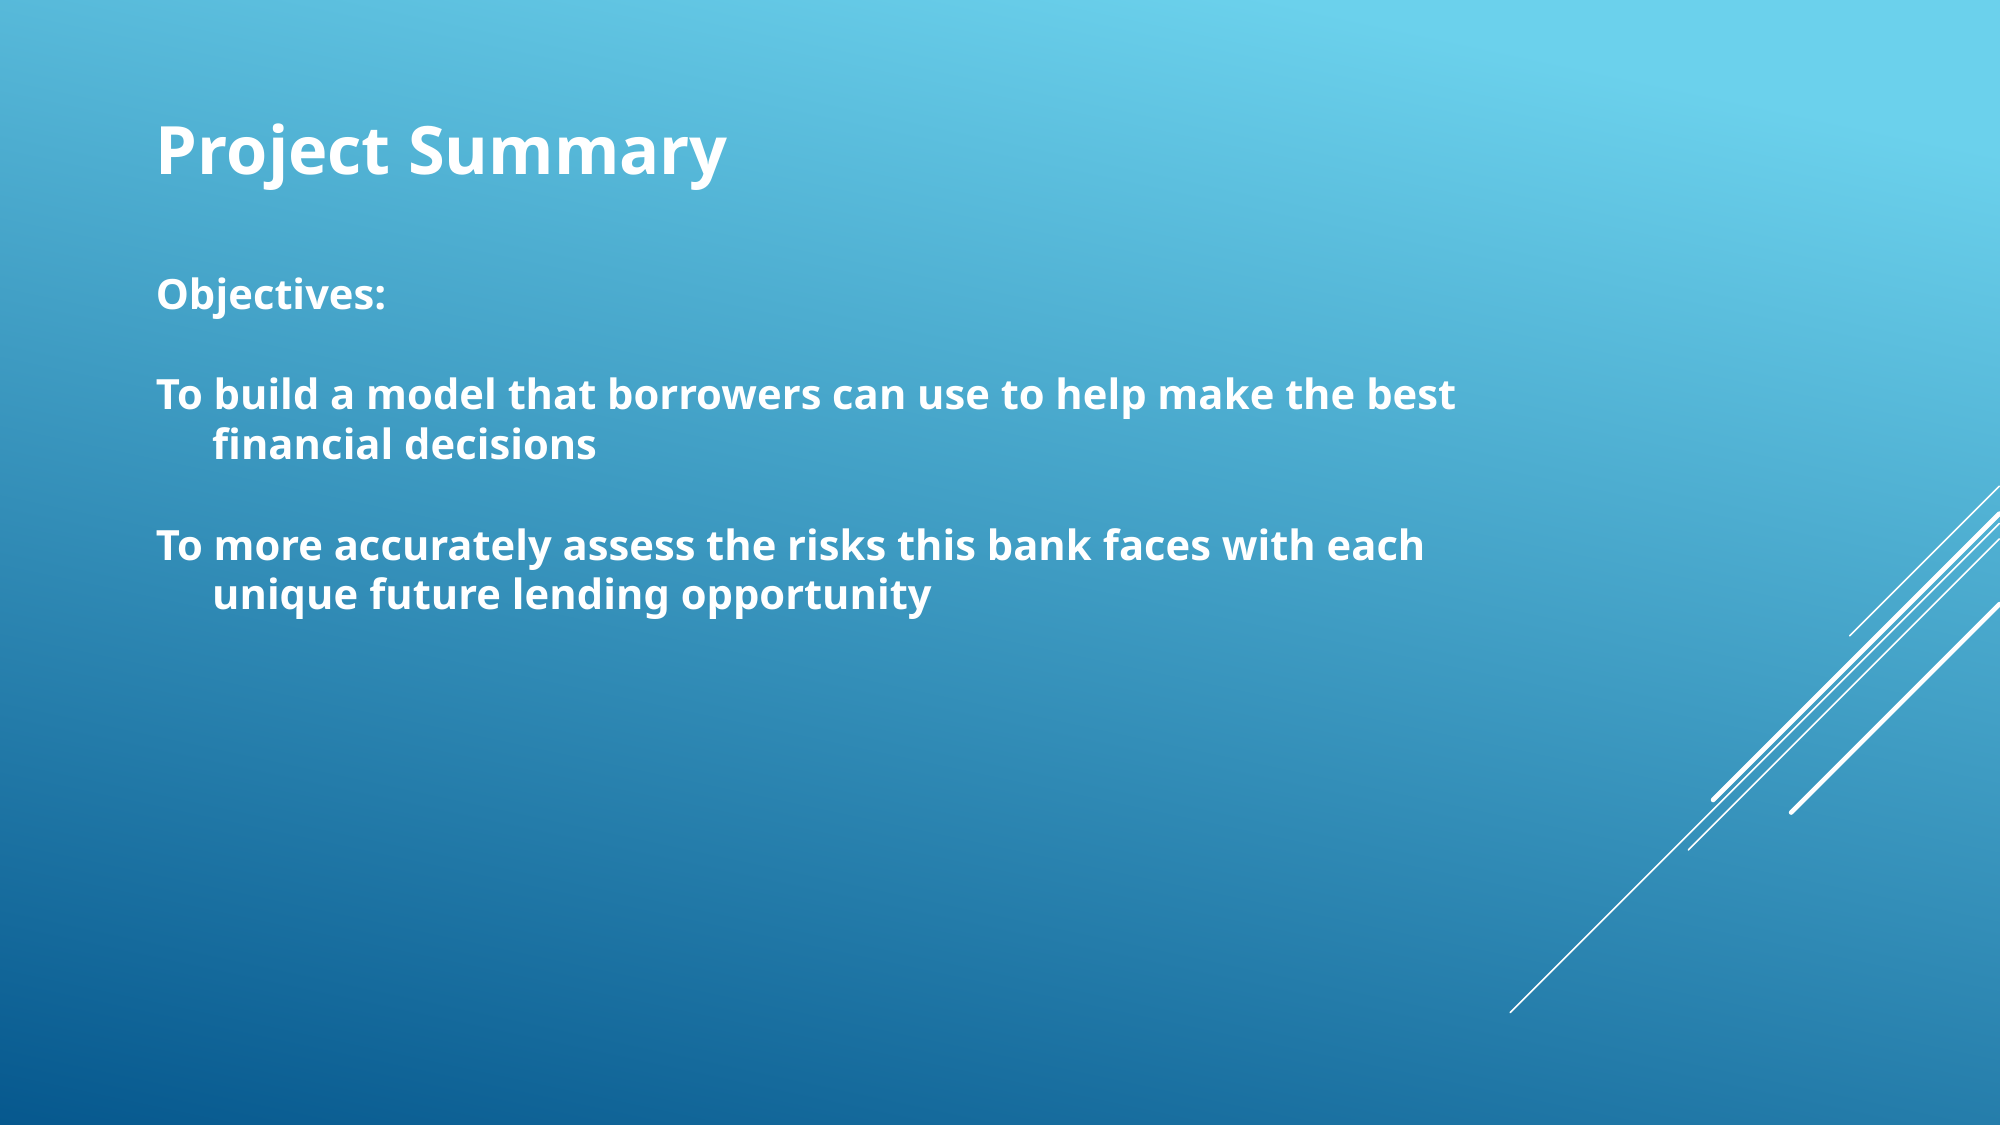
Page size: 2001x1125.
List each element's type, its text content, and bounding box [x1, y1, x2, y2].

text_box Project Summary Objectives: To build a model that borrowers can use to help make the best financial decisions To more accurately assess the risks this bank faces with each unique future lending opportunity [141, 100, 1587, 876]
